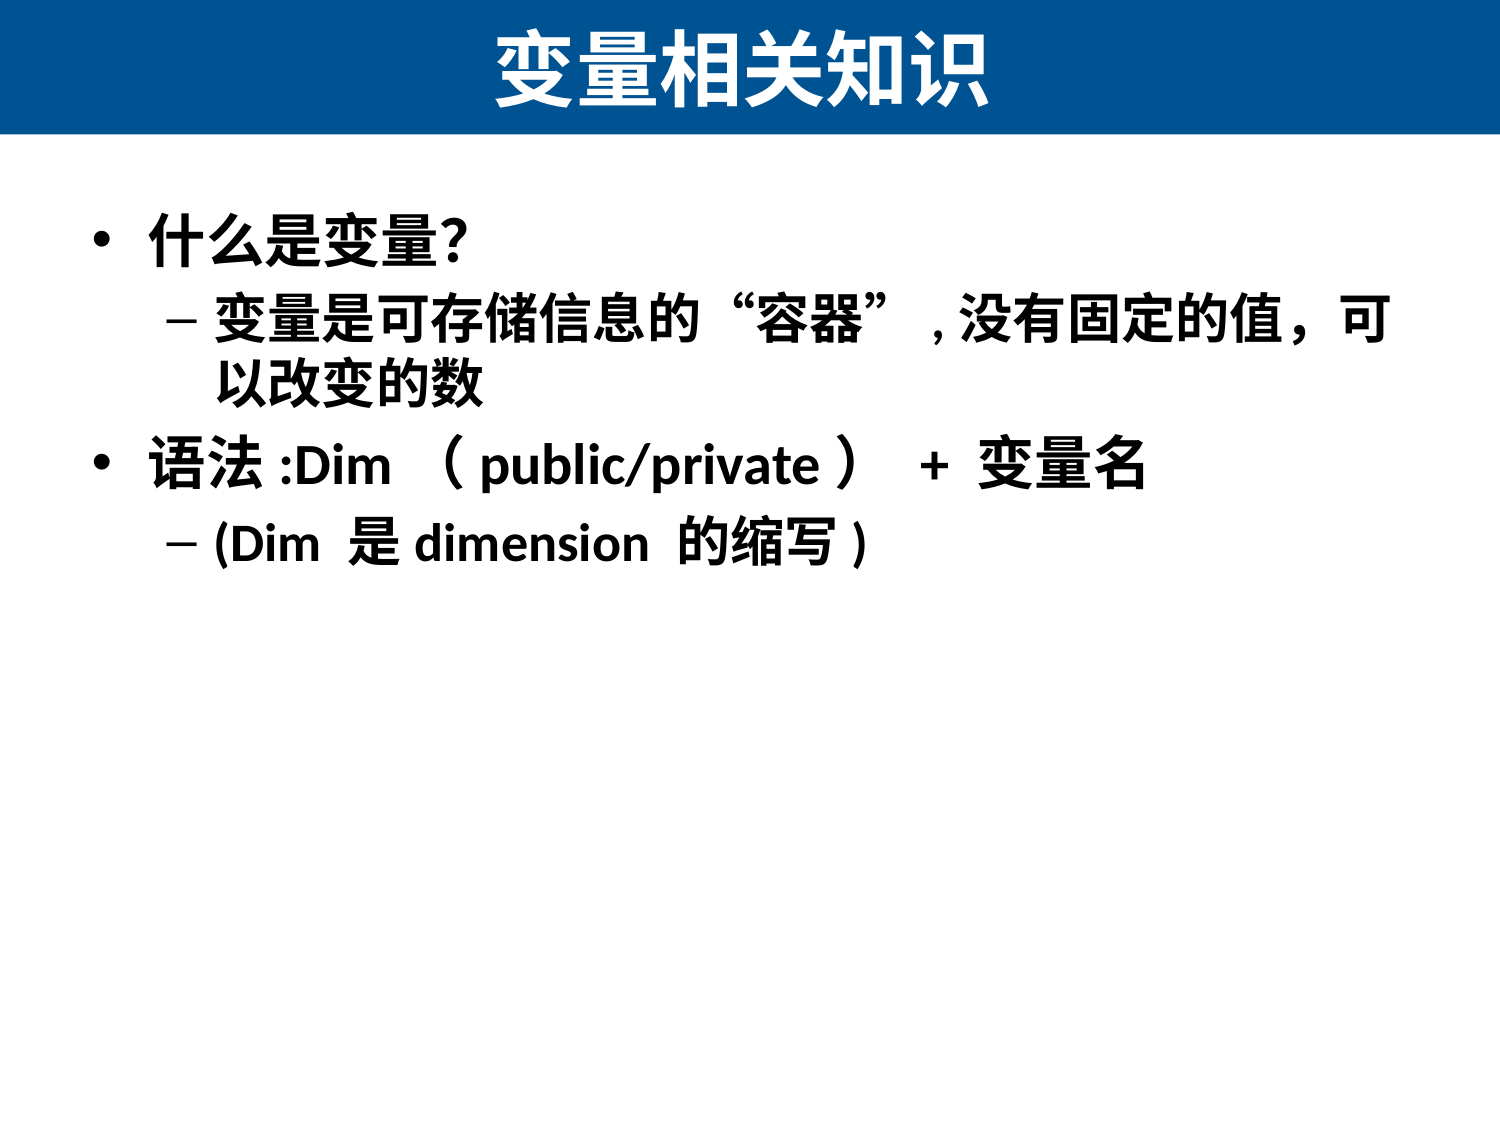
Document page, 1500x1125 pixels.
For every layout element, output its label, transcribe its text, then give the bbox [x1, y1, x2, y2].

list 什么是变量？ 变量是可存储信息的“容器”,没有固定的值，可以改变的数 语法:Dim（public/private） + 变量名 (Dim 是dimension 的缩写) [76, 196, 1427, 939]
title 变量相关知识 [2, 0, 1483, 135]
